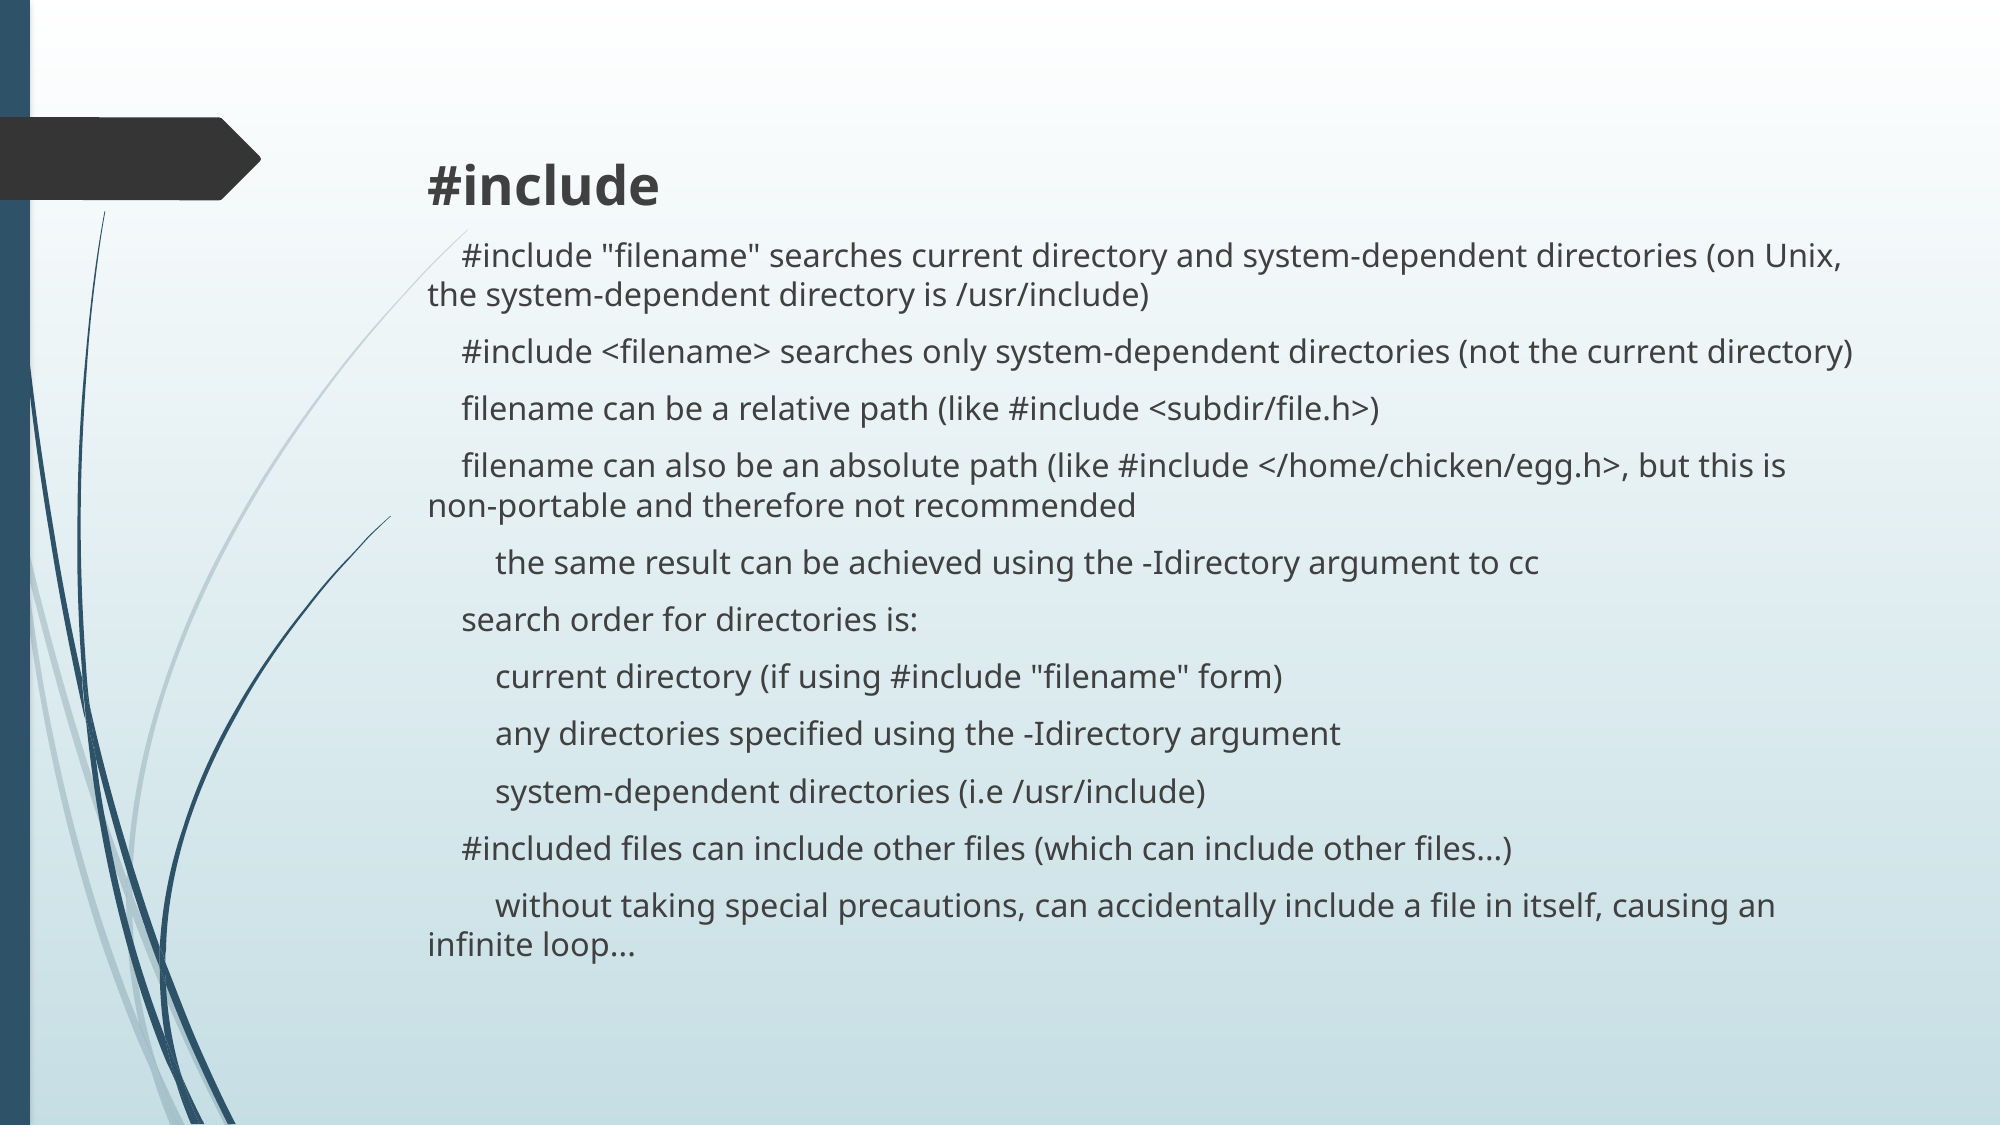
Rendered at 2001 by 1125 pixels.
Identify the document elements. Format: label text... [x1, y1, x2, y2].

list #include #include "filename" searches current directory and system-dependent directories (on Unix, the system-dependent directory is /usr/include) #include <filename> searches only system-dependent directories (not the current directory) filename can be a relative path (like #include <subdir/file.h>) filename can also be an absolute path (like #include </home/chicken/egg.h>, but this is non-portable and therefore not recommended the same result can be achieved using the -Idirectory argument to cc search order for directories is: current directory (if using #include "filename" form) any directories specified using the -Idirectory argument system-dependent directories (i.e /usr/include) #included files can include other files (which can include other files...) without taking special precautions, can accidentally include a file in itself, causing an infinite loop... [412, 143, 1875, 1008]
